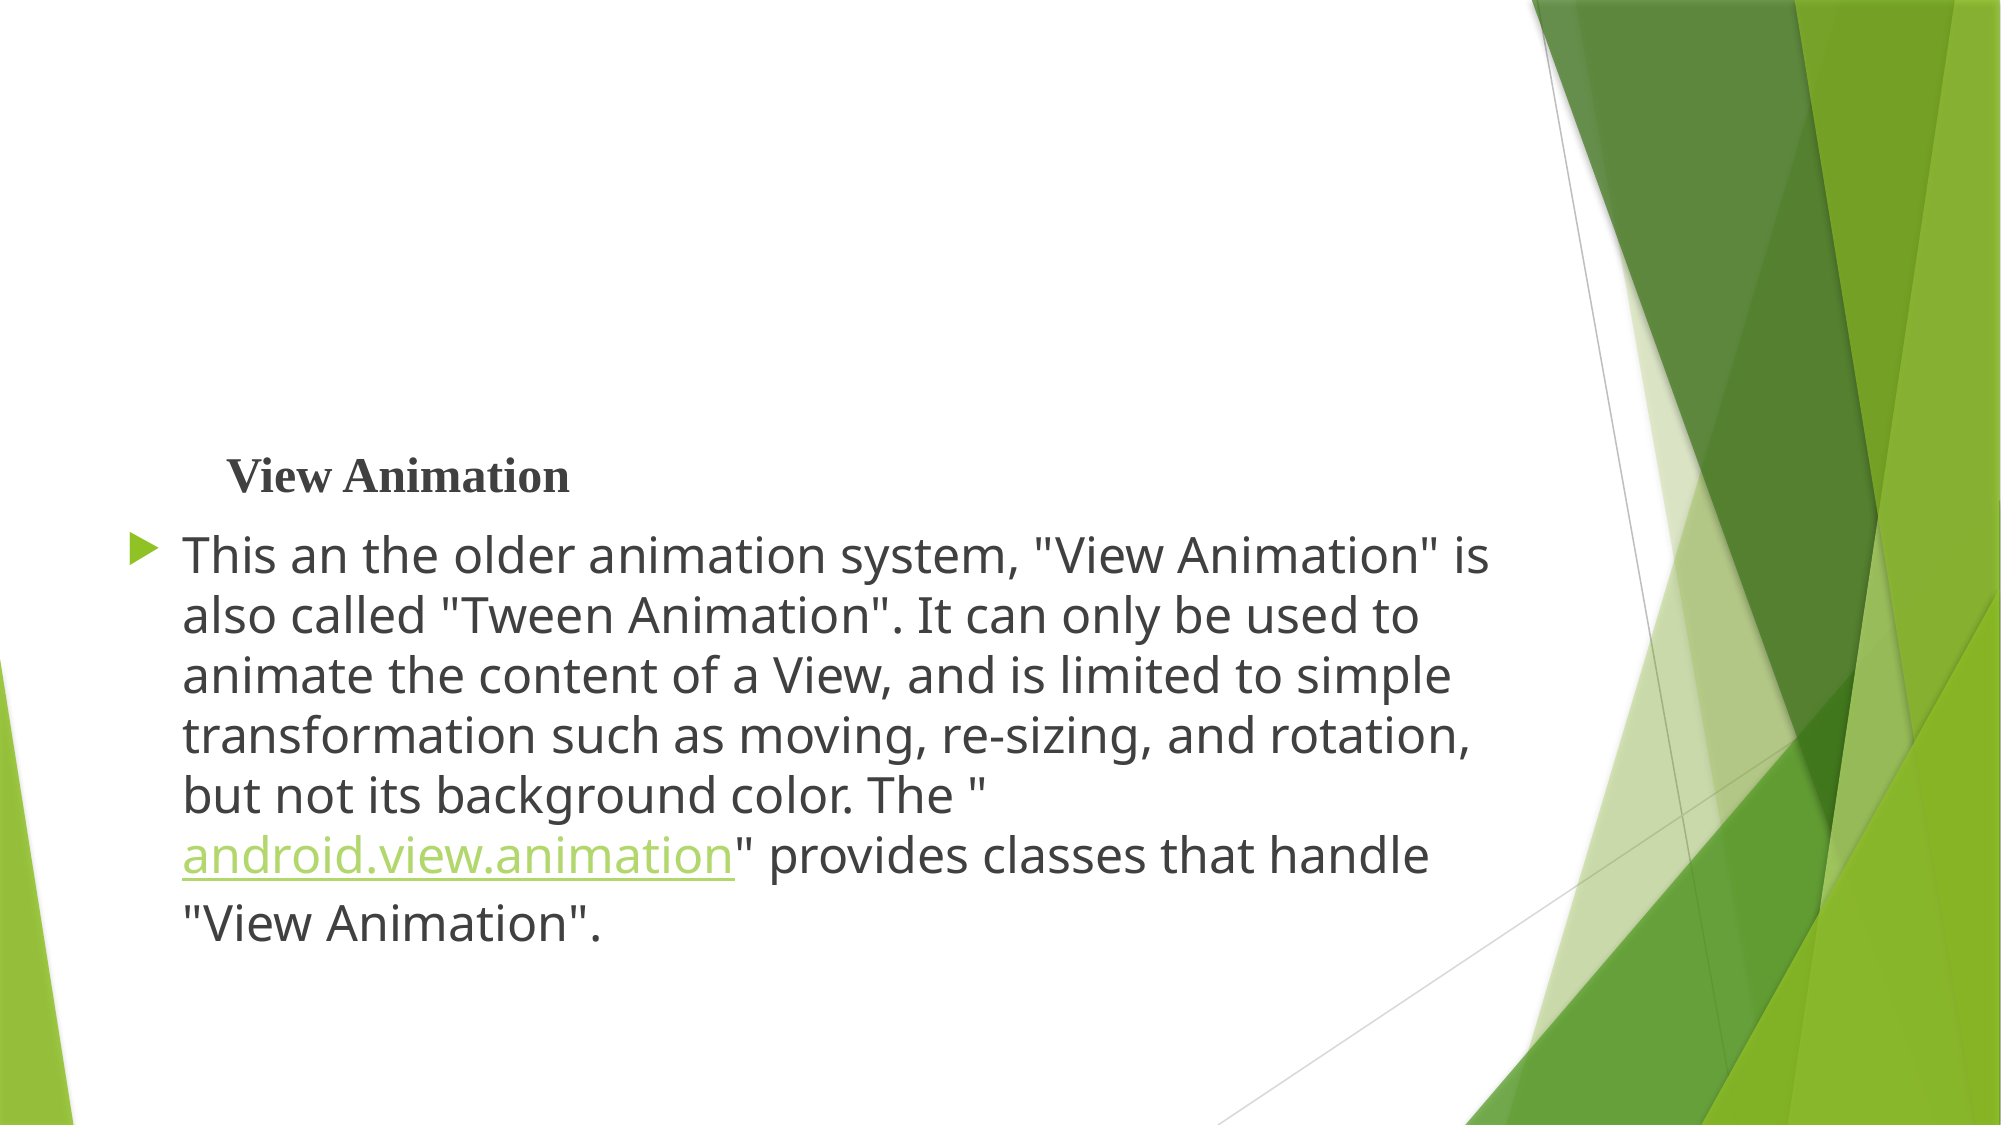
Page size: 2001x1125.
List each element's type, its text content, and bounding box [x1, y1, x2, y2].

list View Animation This an the older animation system, "View Animation" is also called "Tween Animation". It can only be used to animate the content of a View, and is limited to simple transformation such as moving, re-sizing, and rotation, but not its background color. The "android.view.animation" provides classes that handle "View Animation". [111, 354, 1522, 992]
